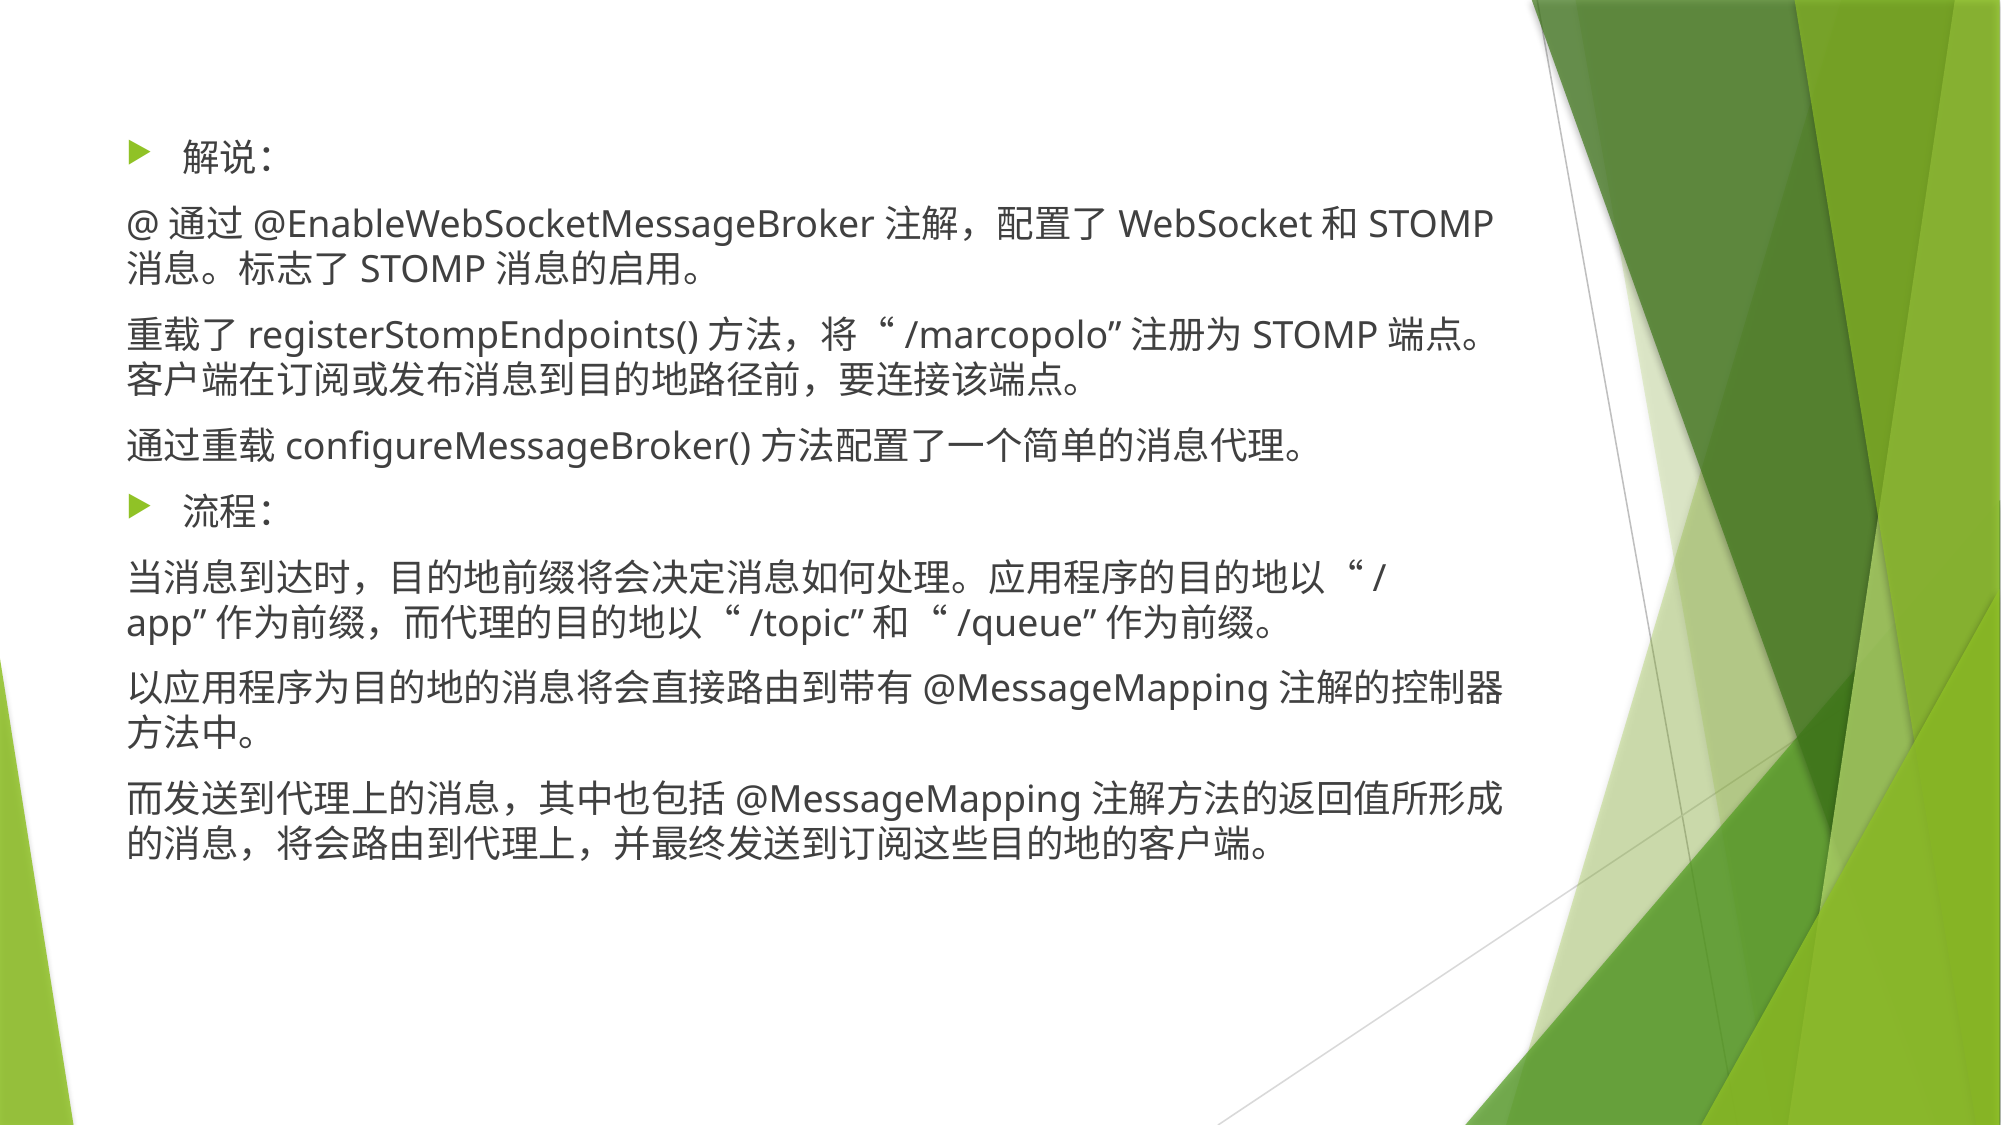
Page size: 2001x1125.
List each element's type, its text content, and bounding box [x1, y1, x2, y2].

list 解说： @通过@EnableWebSocketMessageBroker注解，配置了WebSocket和STOMP消息。标志了STOMP消息的启用。 重载了registerStompEndpoints()方法，将“/marcopolo”注册为STOMP端点。客户端在订阅或发布消息到目的地路径前，要连接该端点。 通过重载configureMessageBroker()方法配置了一个简单的消息代理。 流程： 当消息到达时，目的地前缀将会决定消息如何处理。应用程序的目的地以“/app”作为前缀，而代理的目的地以“/topic”和“/queue”作为前缀。 以应用程序为目的地的消息将会直接路由到带有@MessageMapping注解的控制器方法中。 而发送到代理上的消息，其中也包括@MessageMapping注解方法的返回值所形成的消息，将会路由到代理上，并最终发送到订阅这些目的地的客户端。 [111, 126, 1522, 991]
